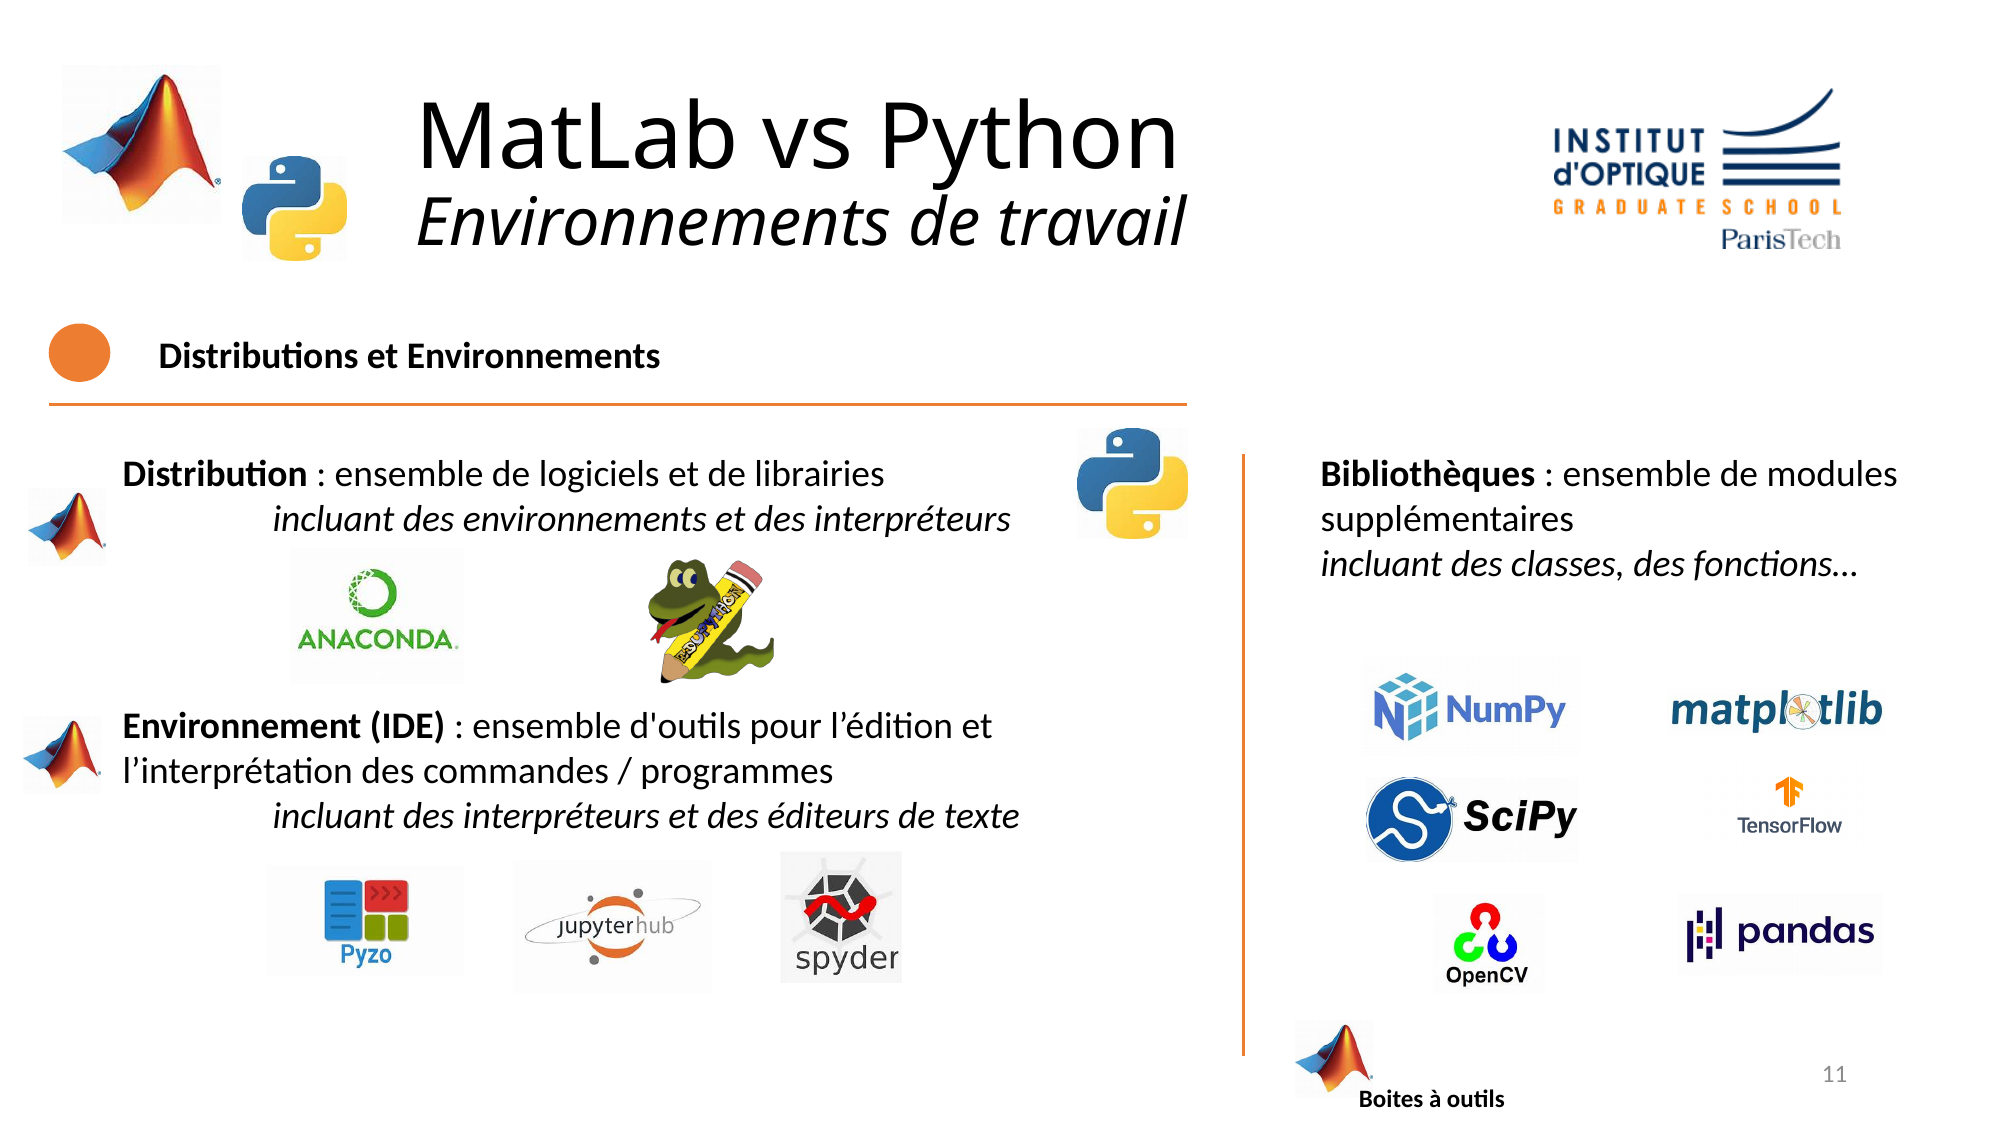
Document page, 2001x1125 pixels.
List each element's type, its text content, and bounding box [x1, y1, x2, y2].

picture [1433, 894, 1545, 993]
picture [644, 553, 781, 690]
picture [290, 548, 464, 685]
text_box Environnement (IDE) : ensemble d'outils pour l’édition et l’interprétation des commandes / programmes incluant des interpréteurs et des éditeurs de texte [107, 694, 1110, 844]
picture [1295, 1020, 1373, 1098]
picture [28, 488, 106, 566]
picture [23, 716, 101, 794]
text_box [47, 322, 112, 383]
picture [1667, 689, 1885, 735]
slide_number 11 [1412, 1042, 1863, 1103]
picture [1361, 657, 1579, 756]
picture [1700, 754, 1879, 855]
picture [780, 851, 902, 983]
picture [61, 65, 221, 224]
text_box MatLab vs Python Environnements de travail [400, 65, 1524, 284]
text_box Distributions et Environnements [143, 323, 677, 384]
picture [242, 156, 347, 261]
text_box Bibliothèques : ensemble de modules supplémentaires incluant des classes, des fonctions… [1305, 441, 1914, 592]
picture [1366, 777, 1578, 862]
picture [267, 865, 464, 976]
picture [513, 860, 712, 993]
text_box Distribution : ensemble de logiciels et de librairies incluant des environnements et des interpréteurs [107, 441, 1041, 547]
text_box Boites à outils [1344, 1074, 1596, 1120]
picture [1678, 893, 1883, 976]
picture [1554, 88, 1841, 249]
picture [1077, 428, 1188, 539]
